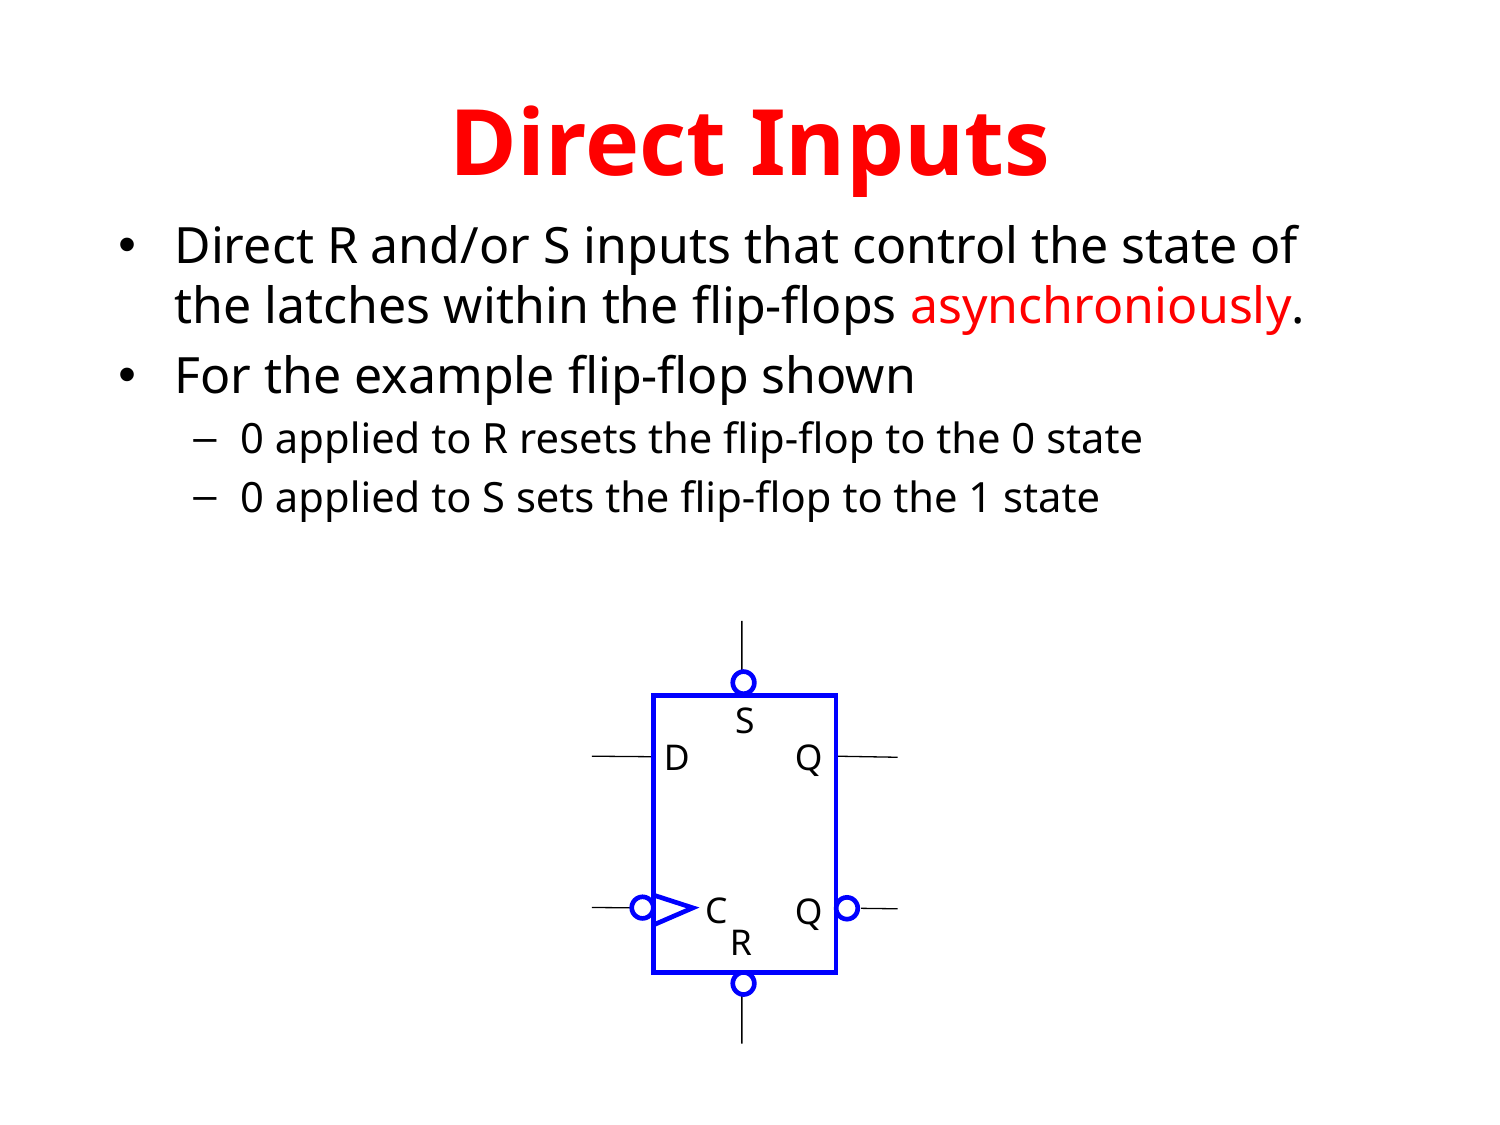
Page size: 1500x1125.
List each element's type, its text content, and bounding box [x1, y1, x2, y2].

title Direct Inputs [75, 45, 1425, 233]
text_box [591, 620, 898, 1044]
list Direct R and/or S inputs that control the state of the latches within the flip-flops asynchroniously. For the example flip-flop shown 0 applied to R resets the flip-flop to the 0 state 0 applied to S sets the flip-flop to the 1 state [103, 206, 1379, 1031]
